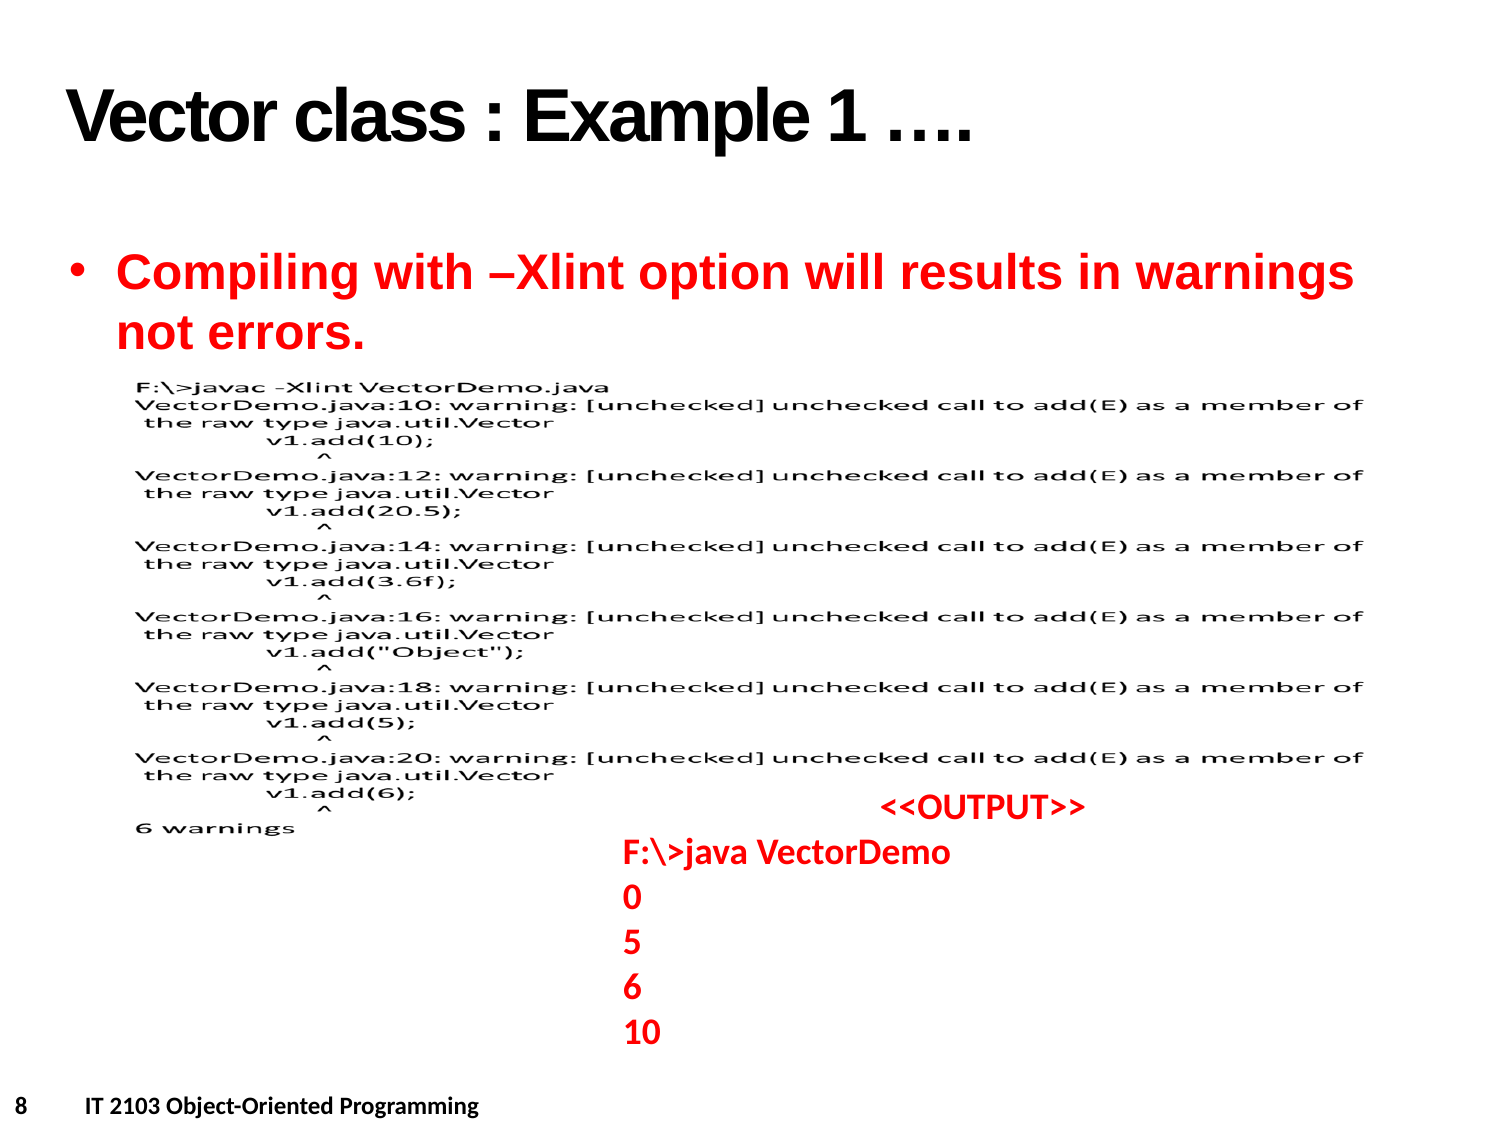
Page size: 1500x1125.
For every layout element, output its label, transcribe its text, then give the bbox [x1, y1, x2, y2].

text_box Compiling with –Xlint option will results in warnings not errors. [54, 231, 1388, 367]
list Vector class : Example 1 …. [50, 24, 1088, 213]
picture [111, 373, 1424, 847]
text_box <<OUTPUT>> F:\>java VectorDemo 0 5 6 10 [608, 855, 1359, 1060]
